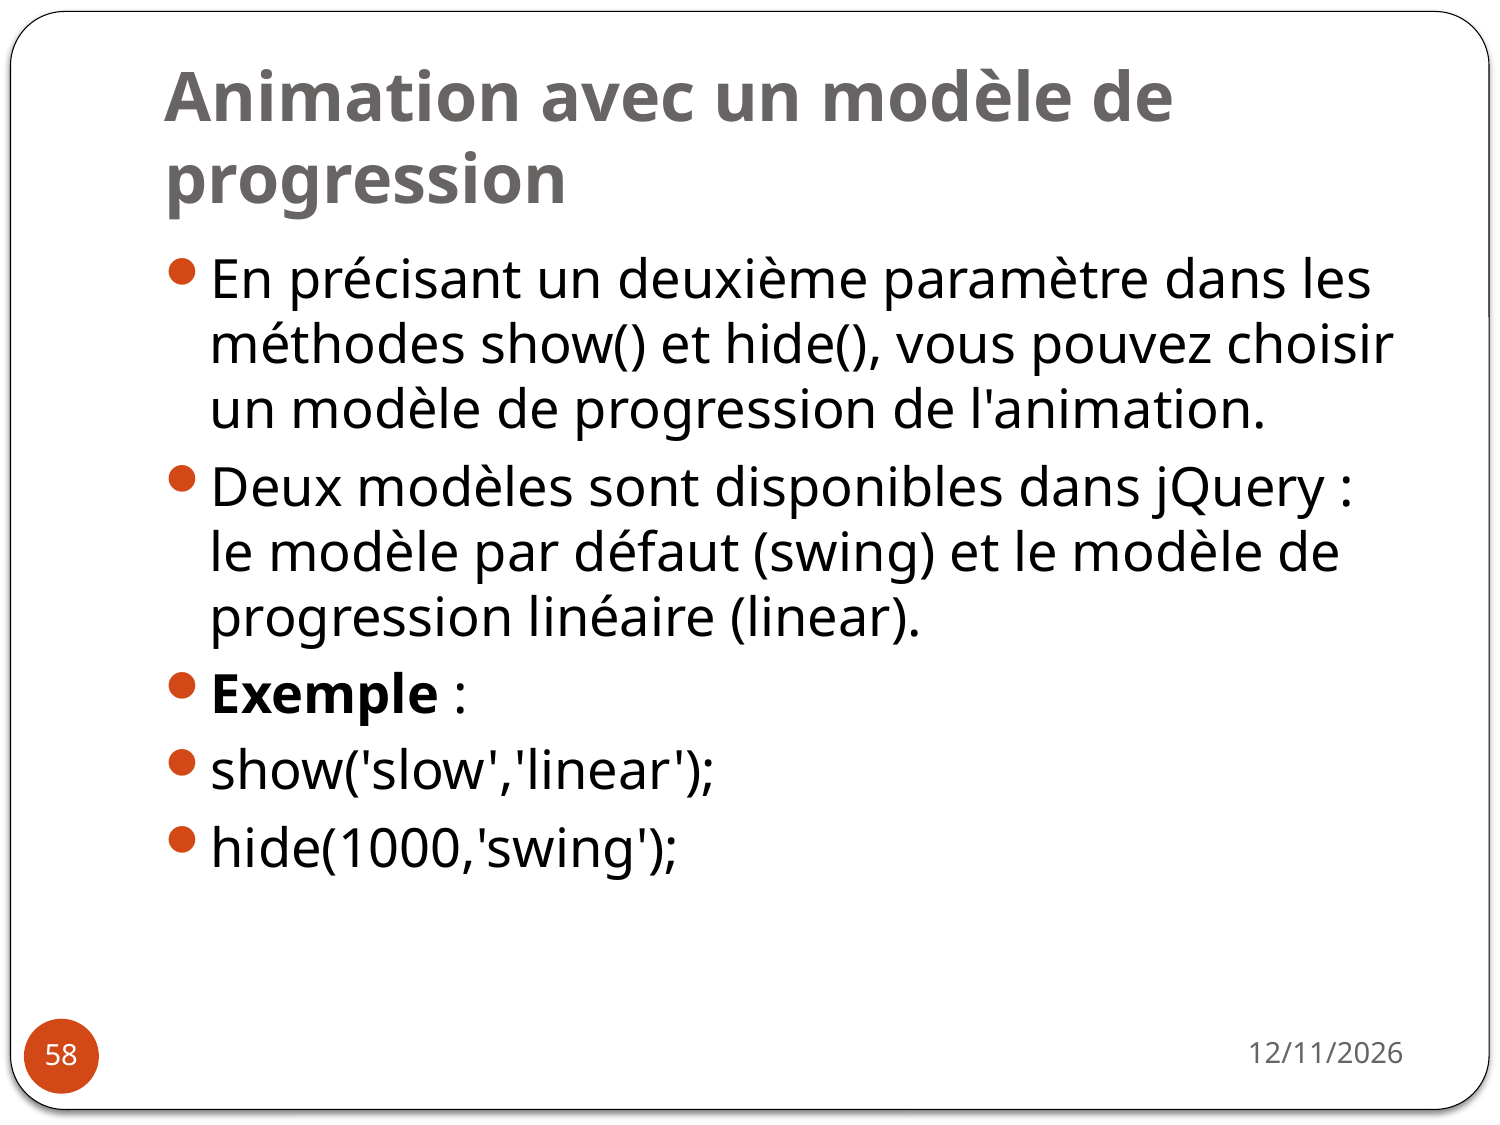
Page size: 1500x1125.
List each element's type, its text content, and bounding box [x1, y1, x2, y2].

title Animation avec un modèle de progression [150, 45, 1425, 233]
slide_number 58 [23, 1018, 99, 1094]
list En précisant un deuxième paramètre dans les méthodes show() et hide(), vous pouvez choisir un modèle de progression de l'animation. Deux modèles sont disponibles dans jQuery : le modèle par défaut (swing) et le modèle de progression linéaire (linear). Exemple : show('slow','linear'); hide(1000,'swing'); [150, 237, 1425, 988]
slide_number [1012, 1015, 1419, 1094]
